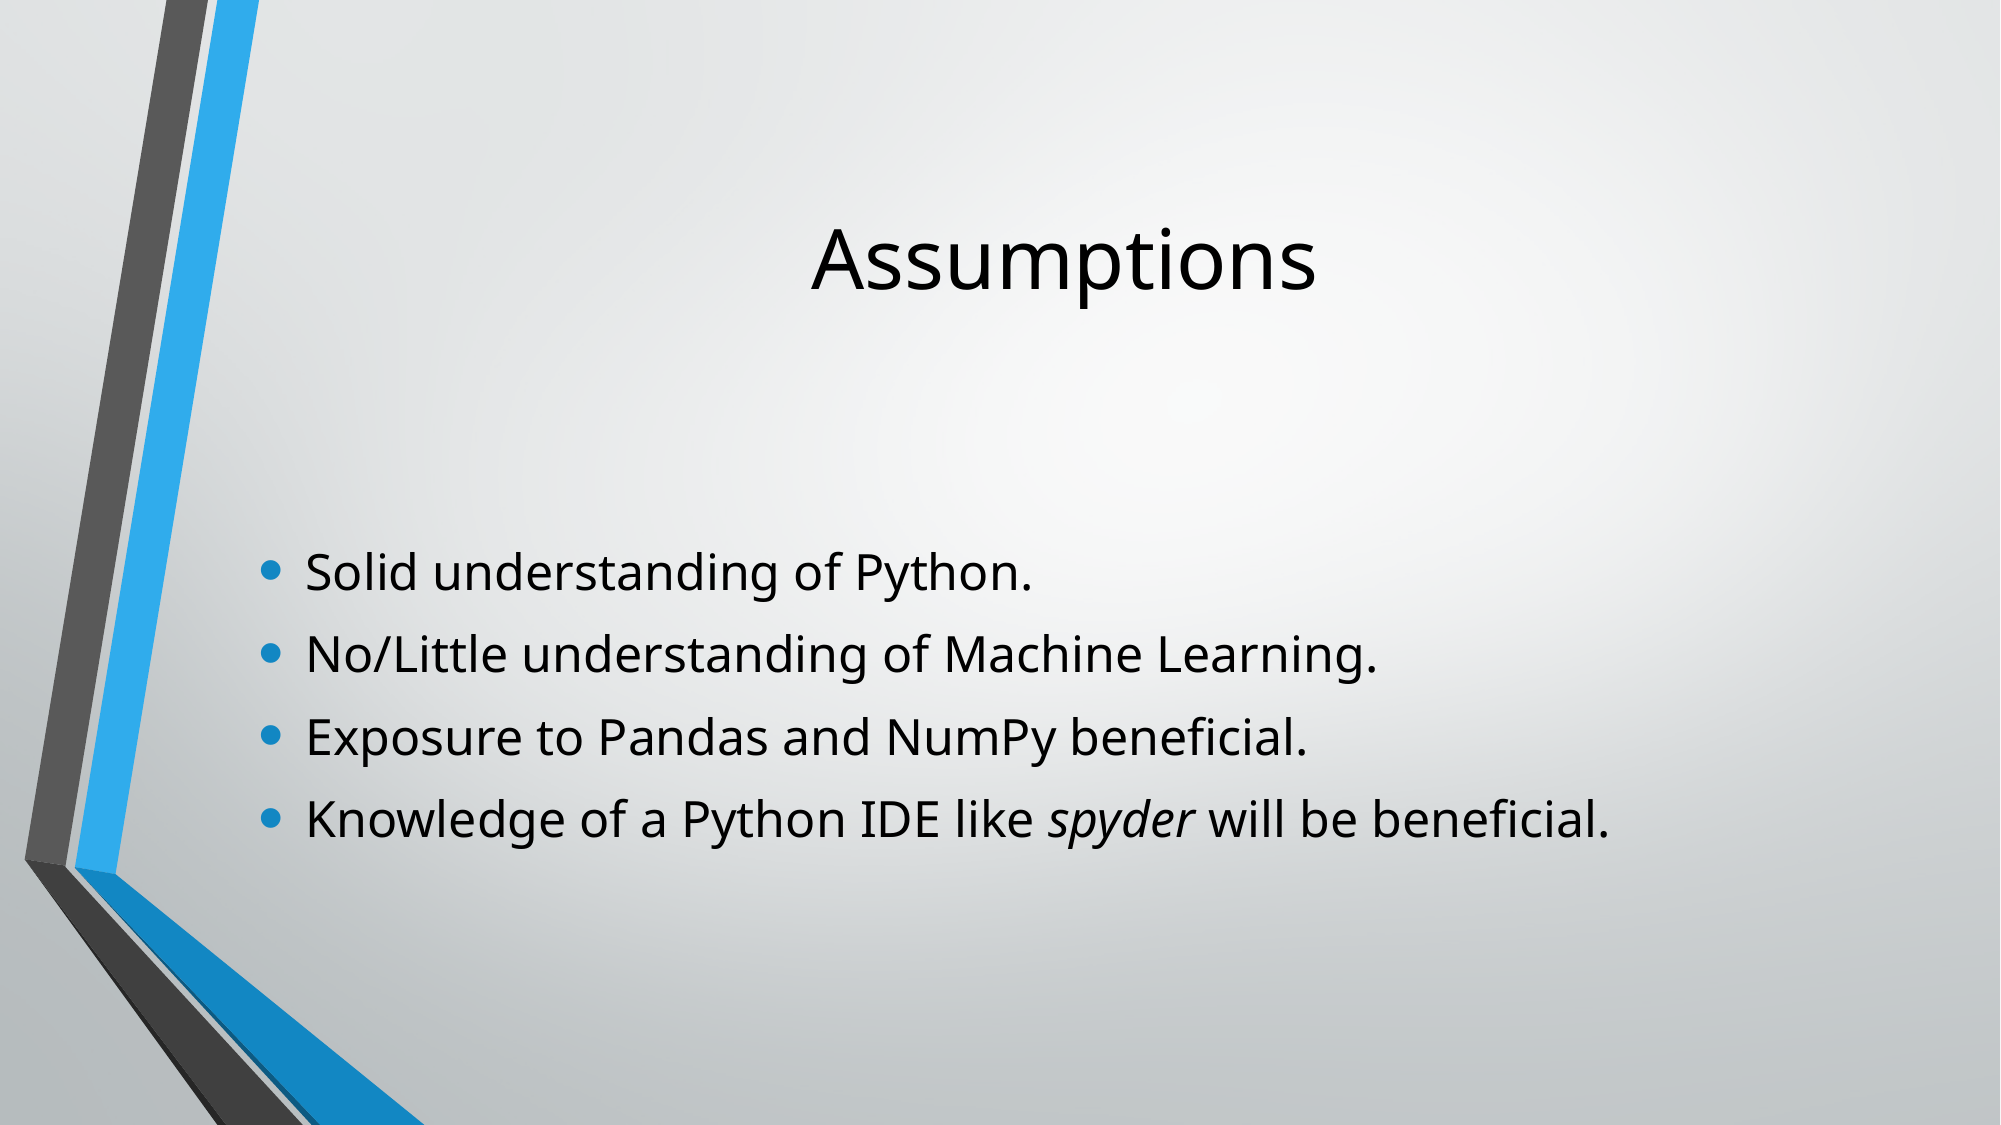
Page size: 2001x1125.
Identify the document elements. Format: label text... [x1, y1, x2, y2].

title Assumptions [243, 112, 1887, 400]
list Solid understanding of Python. No/Little understanding of Machine Learning. Exposure to Pandas and NumPy beneficial. Knowledge of a Python IDE like spyder will be beneficial. [243, 437, 1887, 950]
